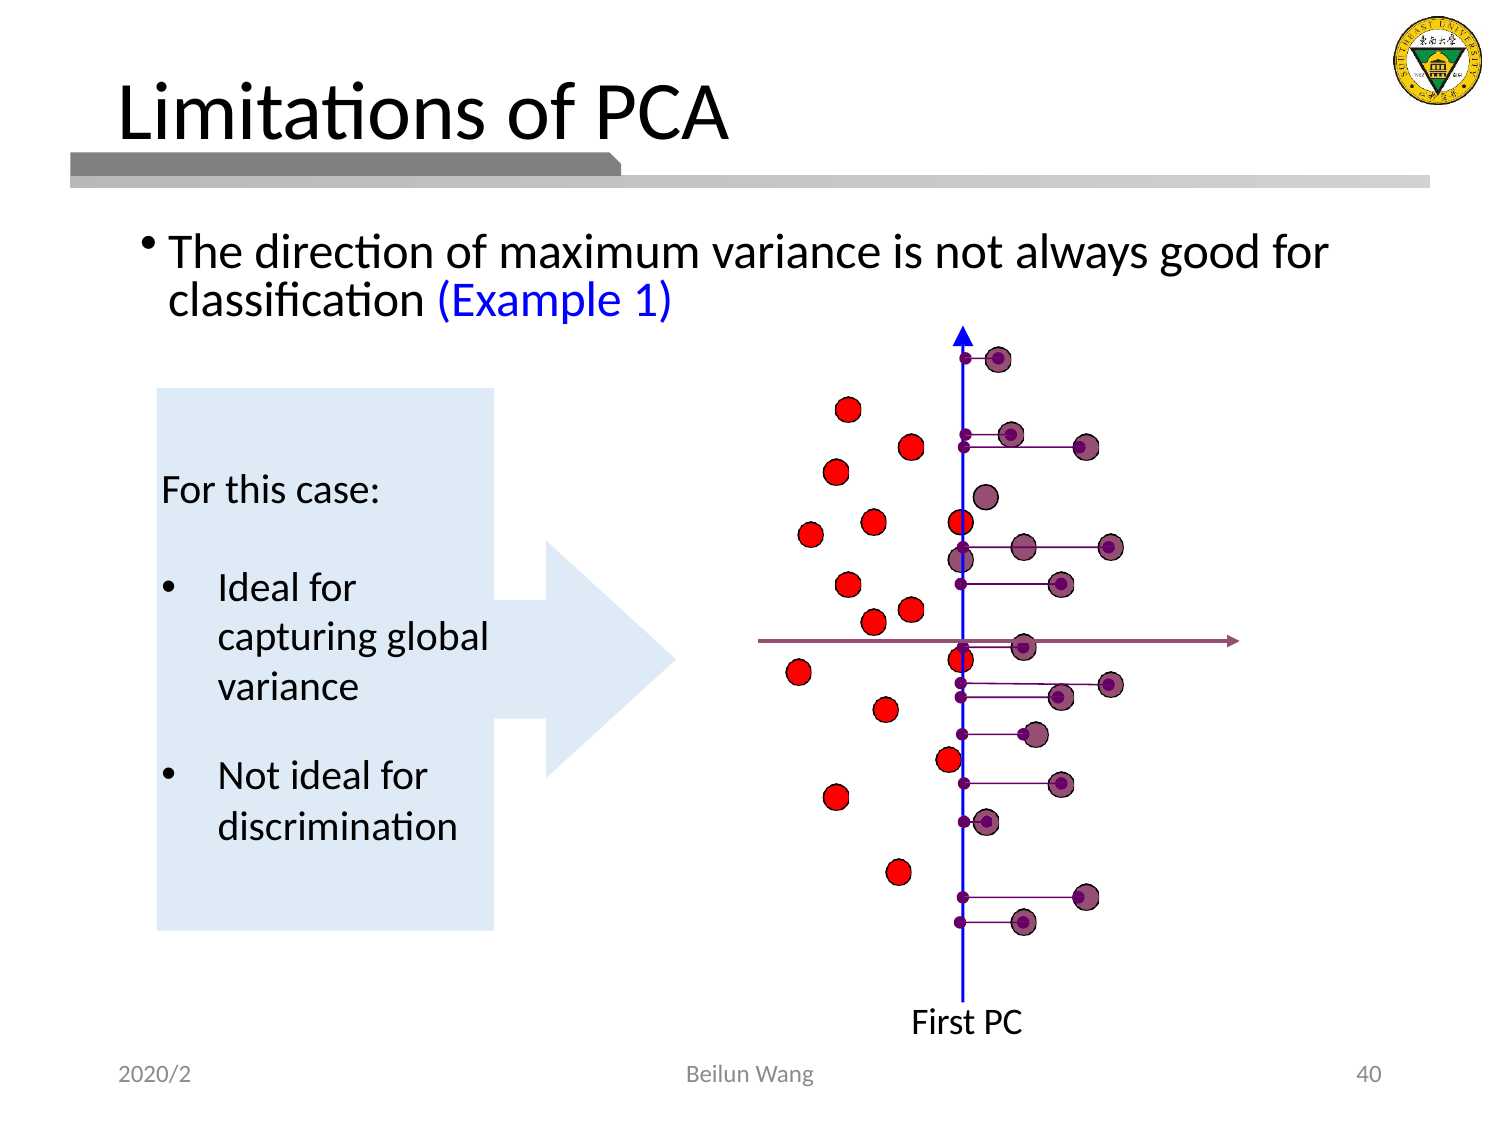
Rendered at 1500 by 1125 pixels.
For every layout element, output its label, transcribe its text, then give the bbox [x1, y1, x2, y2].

title Limitations of PCA [103, 59, 1361, 156]
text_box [757, 325, 1240, 1043]
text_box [156, 387, 677, 931]
picture [1393, 16, 1482, 105]
text_box The direction of maximum variance is not always good for classification (Example 1) [137, 223, 1449, 327]
slide_number 40 [1059, 1042, 1397, 1103]
slide_number 2020/2 [103, 1042, 441, 1103]
footer Beilun Wang [496, 1042, 1004, 1103]
